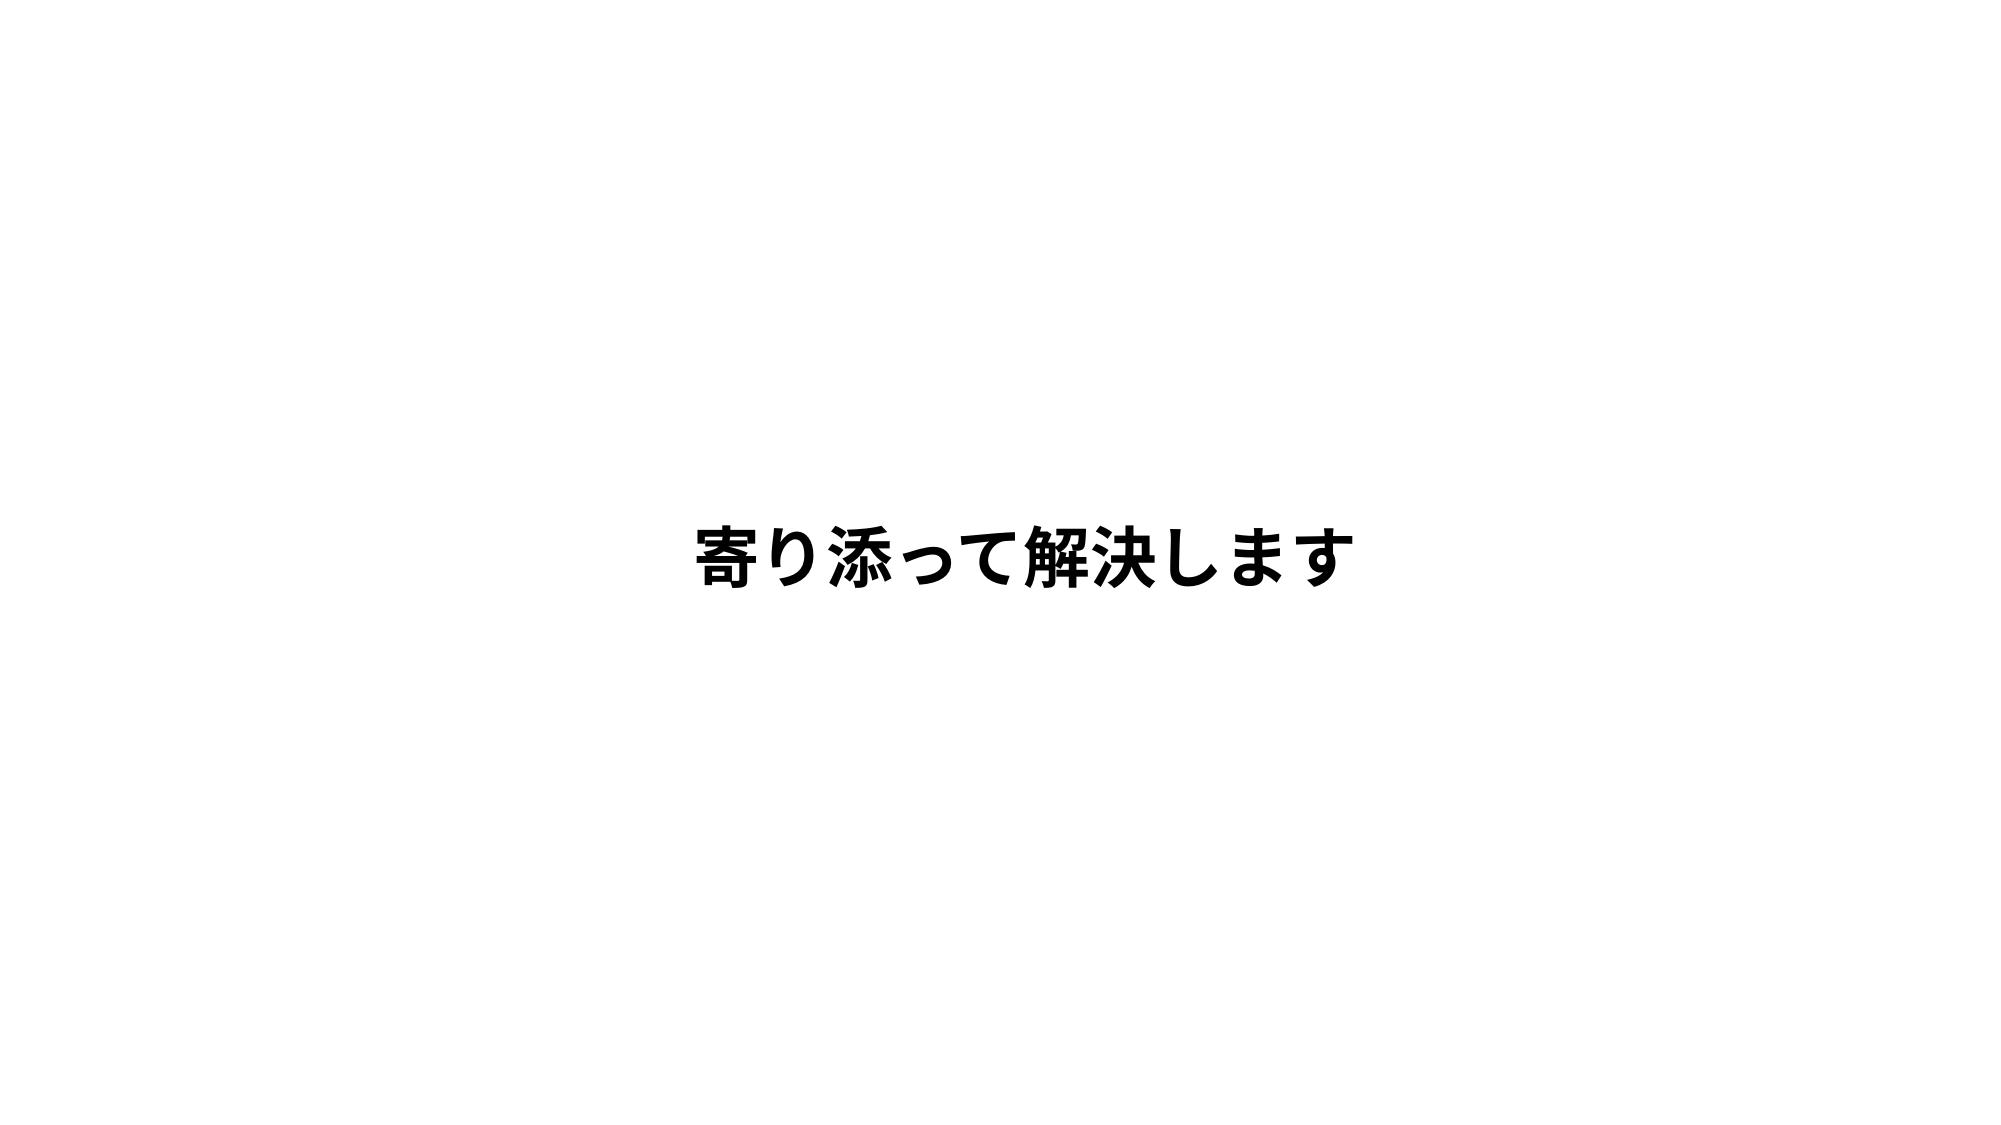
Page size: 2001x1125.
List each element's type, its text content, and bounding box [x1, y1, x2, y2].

text_box 寄り添って解決します [678, 508, 1373, 604]
